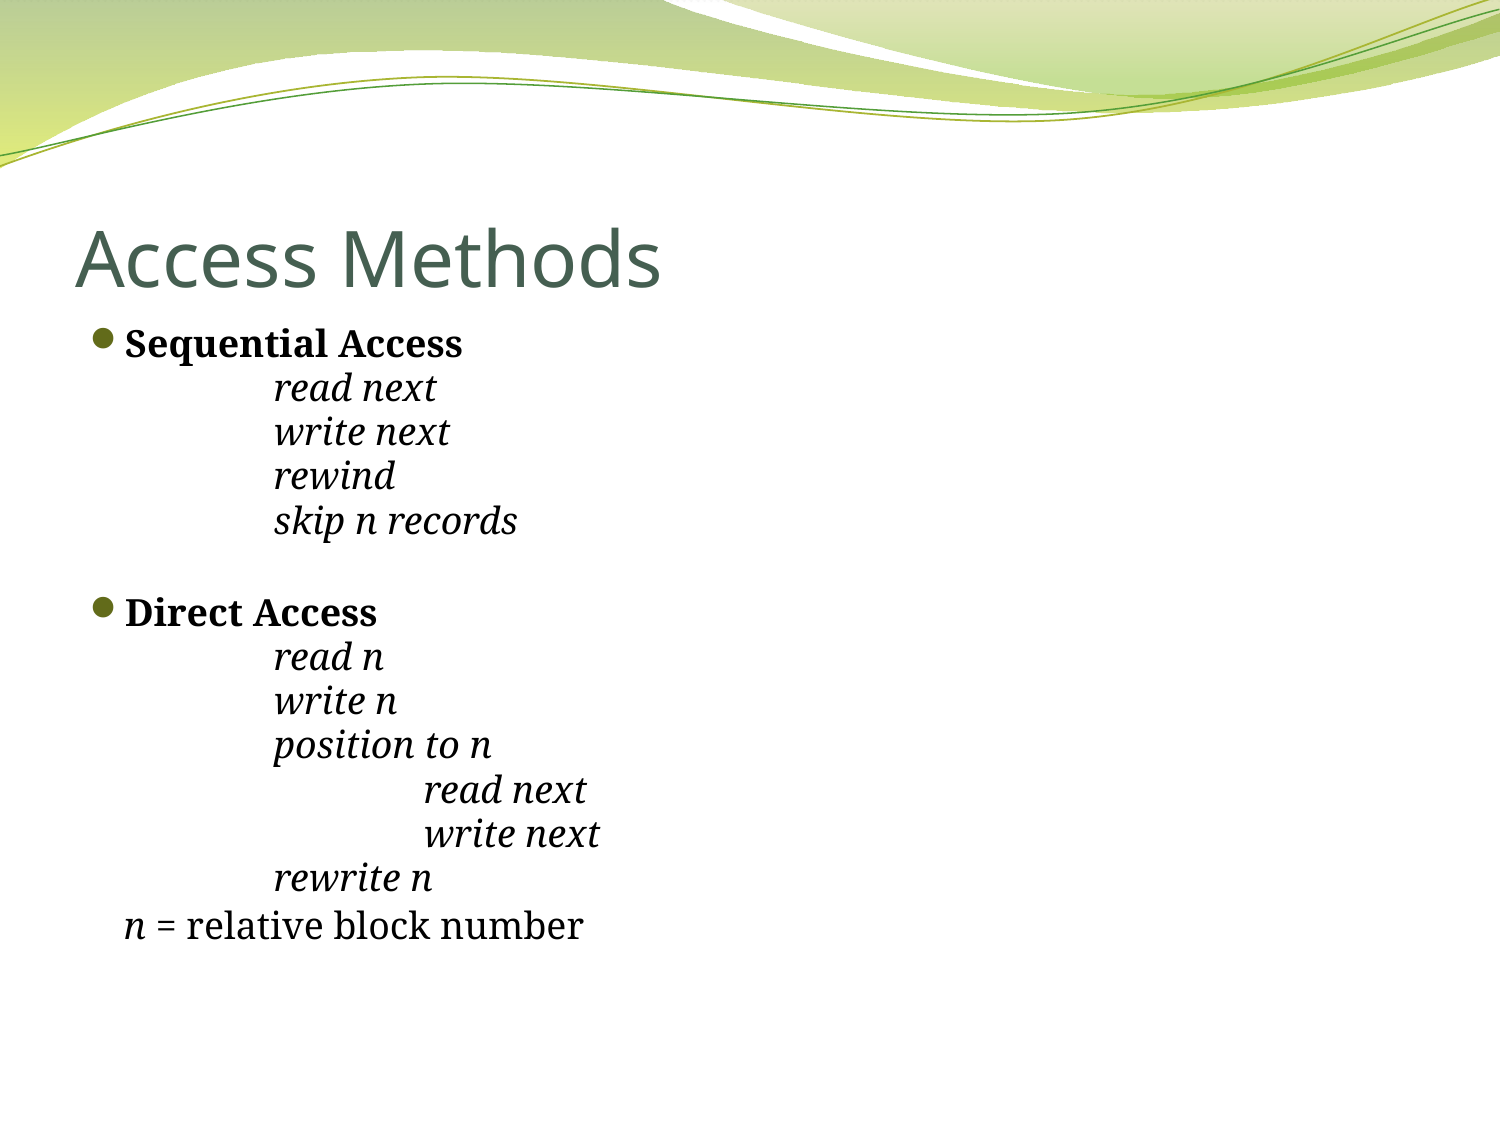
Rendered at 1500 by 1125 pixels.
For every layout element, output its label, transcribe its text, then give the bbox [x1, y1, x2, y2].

title Access Methods [75, 115, 1425, 303]
list Sequential Access read next write next rewind skip n records Direct Access read n write n position to n read next write next rewrite n n = relative block number [75, 317, 1485, 1038]
